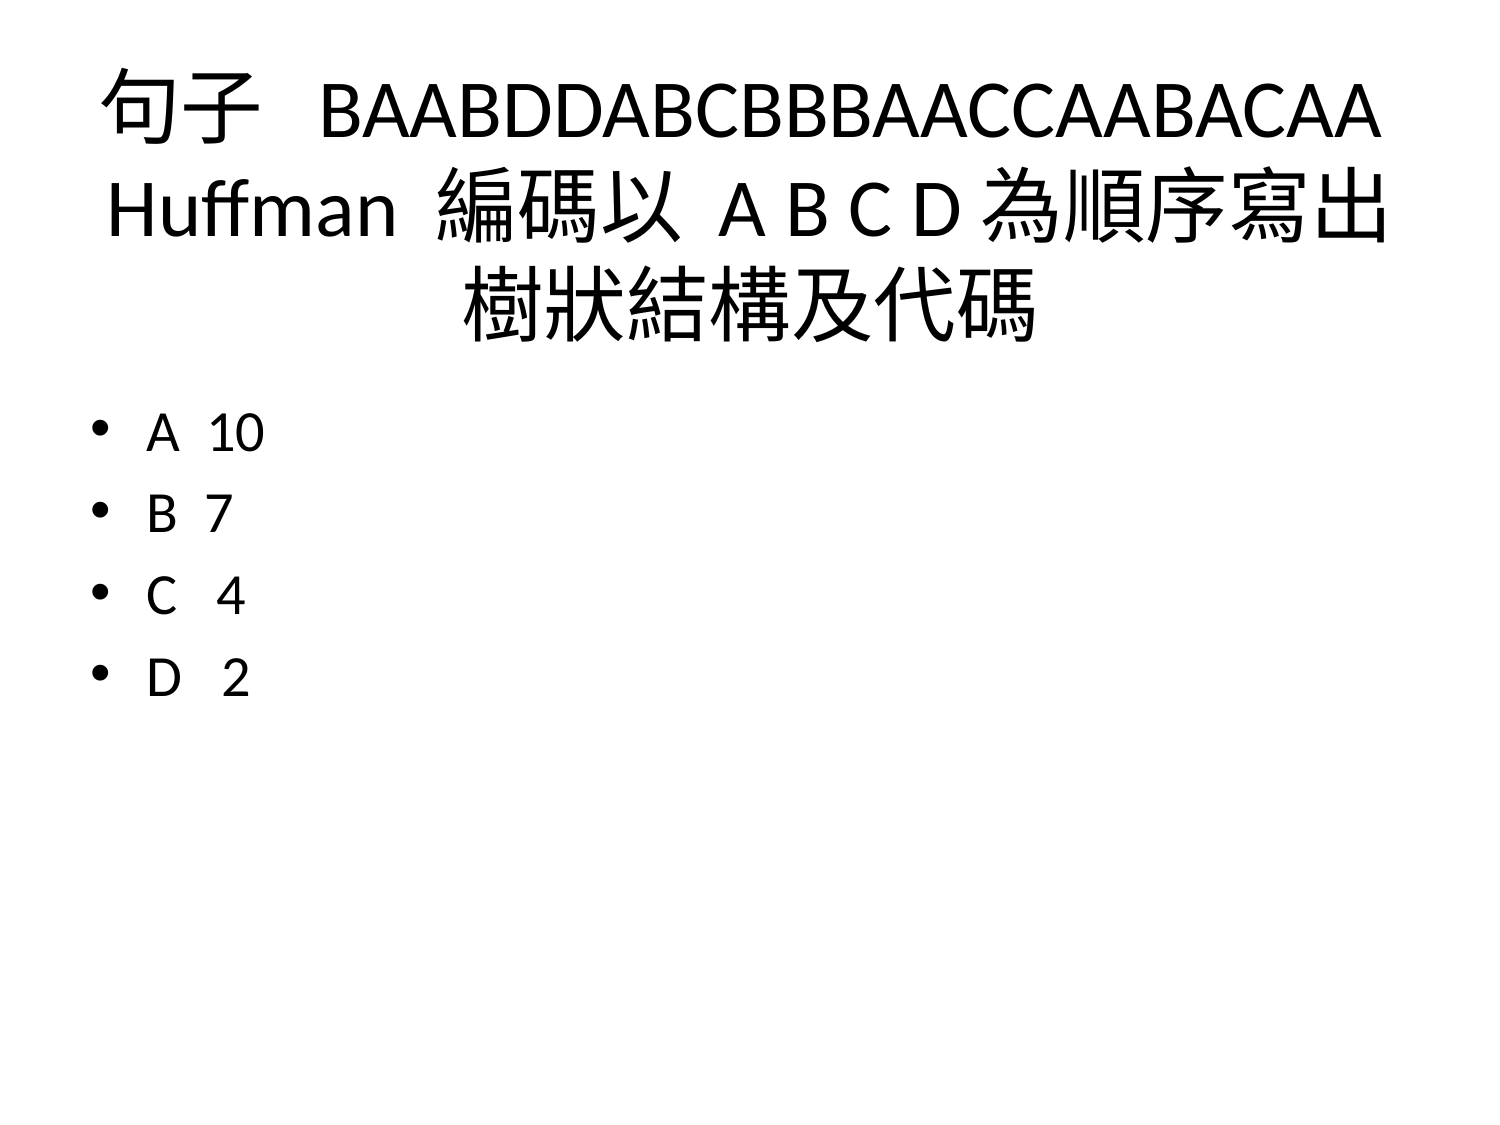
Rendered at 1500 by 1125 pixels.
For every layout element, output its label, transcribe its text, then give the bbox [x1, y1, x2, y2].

list A 10 B 7 C 4 D 2 [75, 385, 738, 1005]
title 句子 BAABDDABCBBBAACCAABACAA Huffman 編碼以 A B C D為順序寫出樹狀結構及代碼 [75, 45, 1425, 362]
